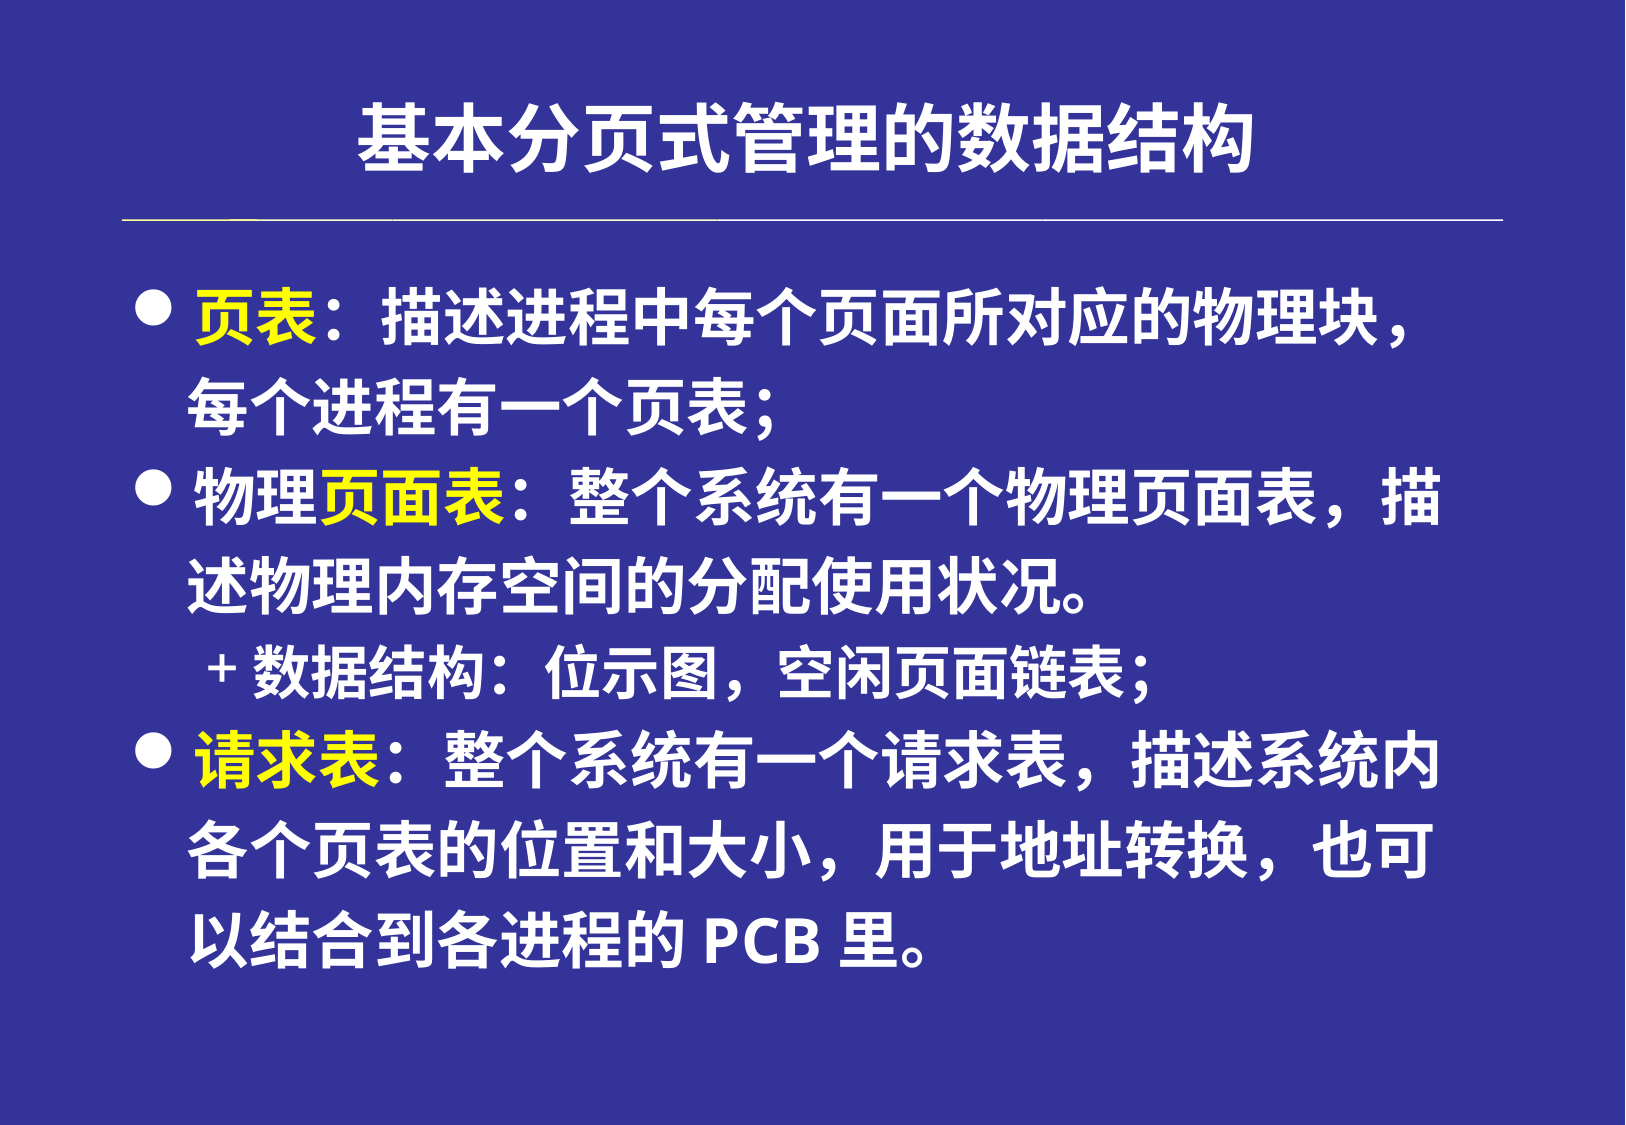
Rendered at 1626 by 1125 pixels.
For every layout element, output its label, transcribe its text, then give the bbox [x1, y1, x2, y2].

list 页表：描述进程中每个页面所对应的物理块，每个进程有一个页表； 物理页面表：整个系统有一个物理页面表，描述物理内存空间的分配使用状况。 数据结构：位示图，空闲页面链表； 请求表：整个系统有一个请求表，描述系统内各个页表的位置和大小，用于地址转换，也可以结合到各进程的PCB里。 [115, 255, 1497, 1064]
title 基本分页式管理的数据结构 [115, 42, 1497, 231]
